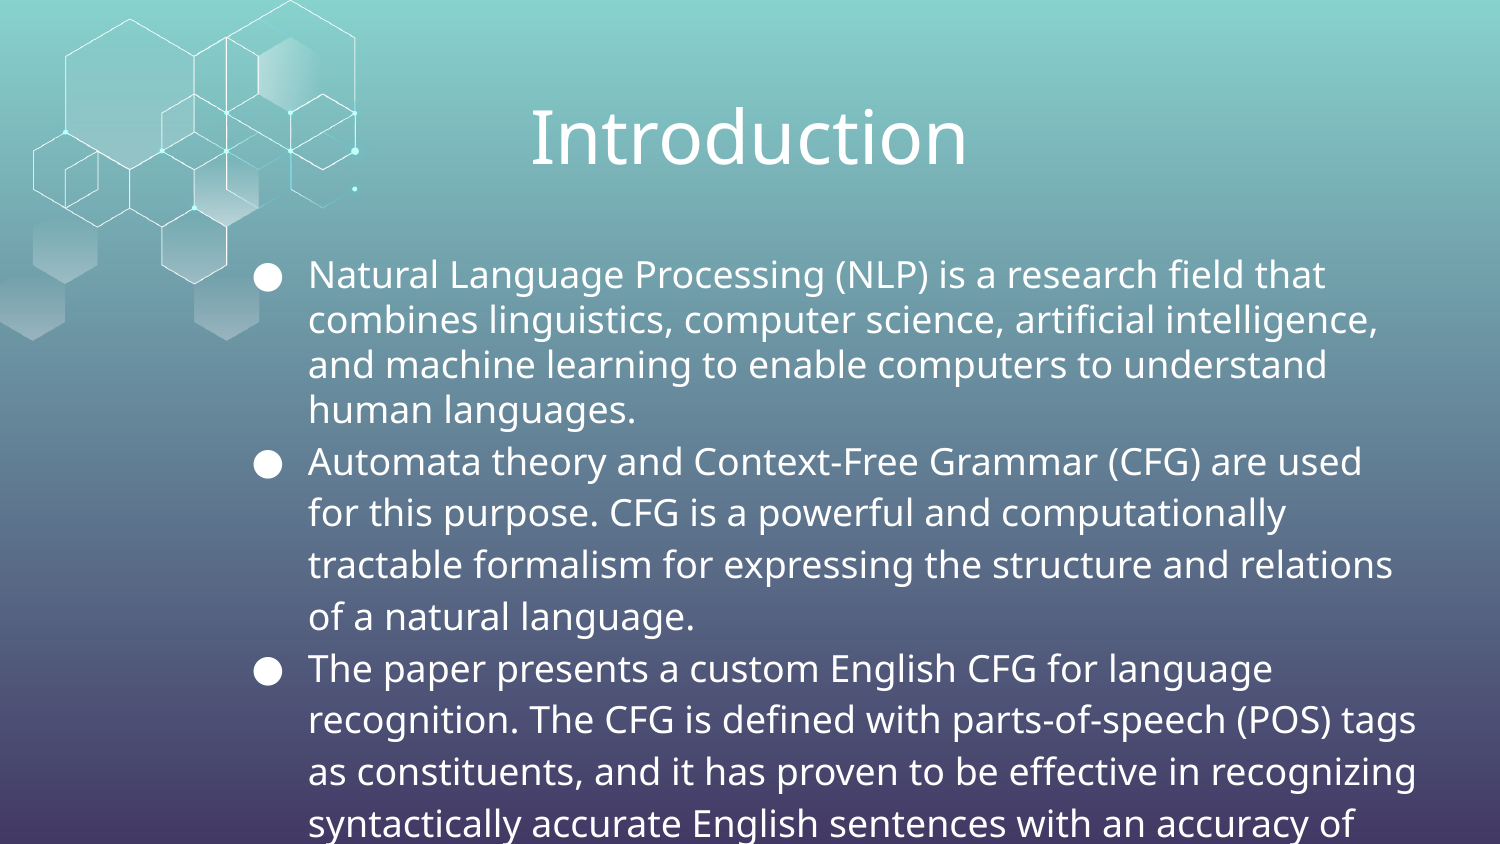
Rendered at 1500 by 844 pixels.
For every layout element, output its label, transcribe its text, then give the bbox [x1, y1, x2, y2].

title Introduction [88, 74, 1412, 185]
text_box Natural Language Processing (NLP) is a research field that combines linguistics, computer science, artificial intelligence, and machine learning to enable computers to understand human languages. Automata theory and Context-Free Grammar (CFG) are used for this purpose. CFG is a powerful and computationally tractable formalism for expressing the structure and relations of a natural language. The paper presents a custom English CFG for language recognition. The CFG is defined with parts-of-speech (POS) tags as constituents, and it has proven to be effective in recognizing syntactically accurate English sentences with an accuracy of 84.90% [217, 235, 1439, 844]
picture [0, 0, 378, 341]
